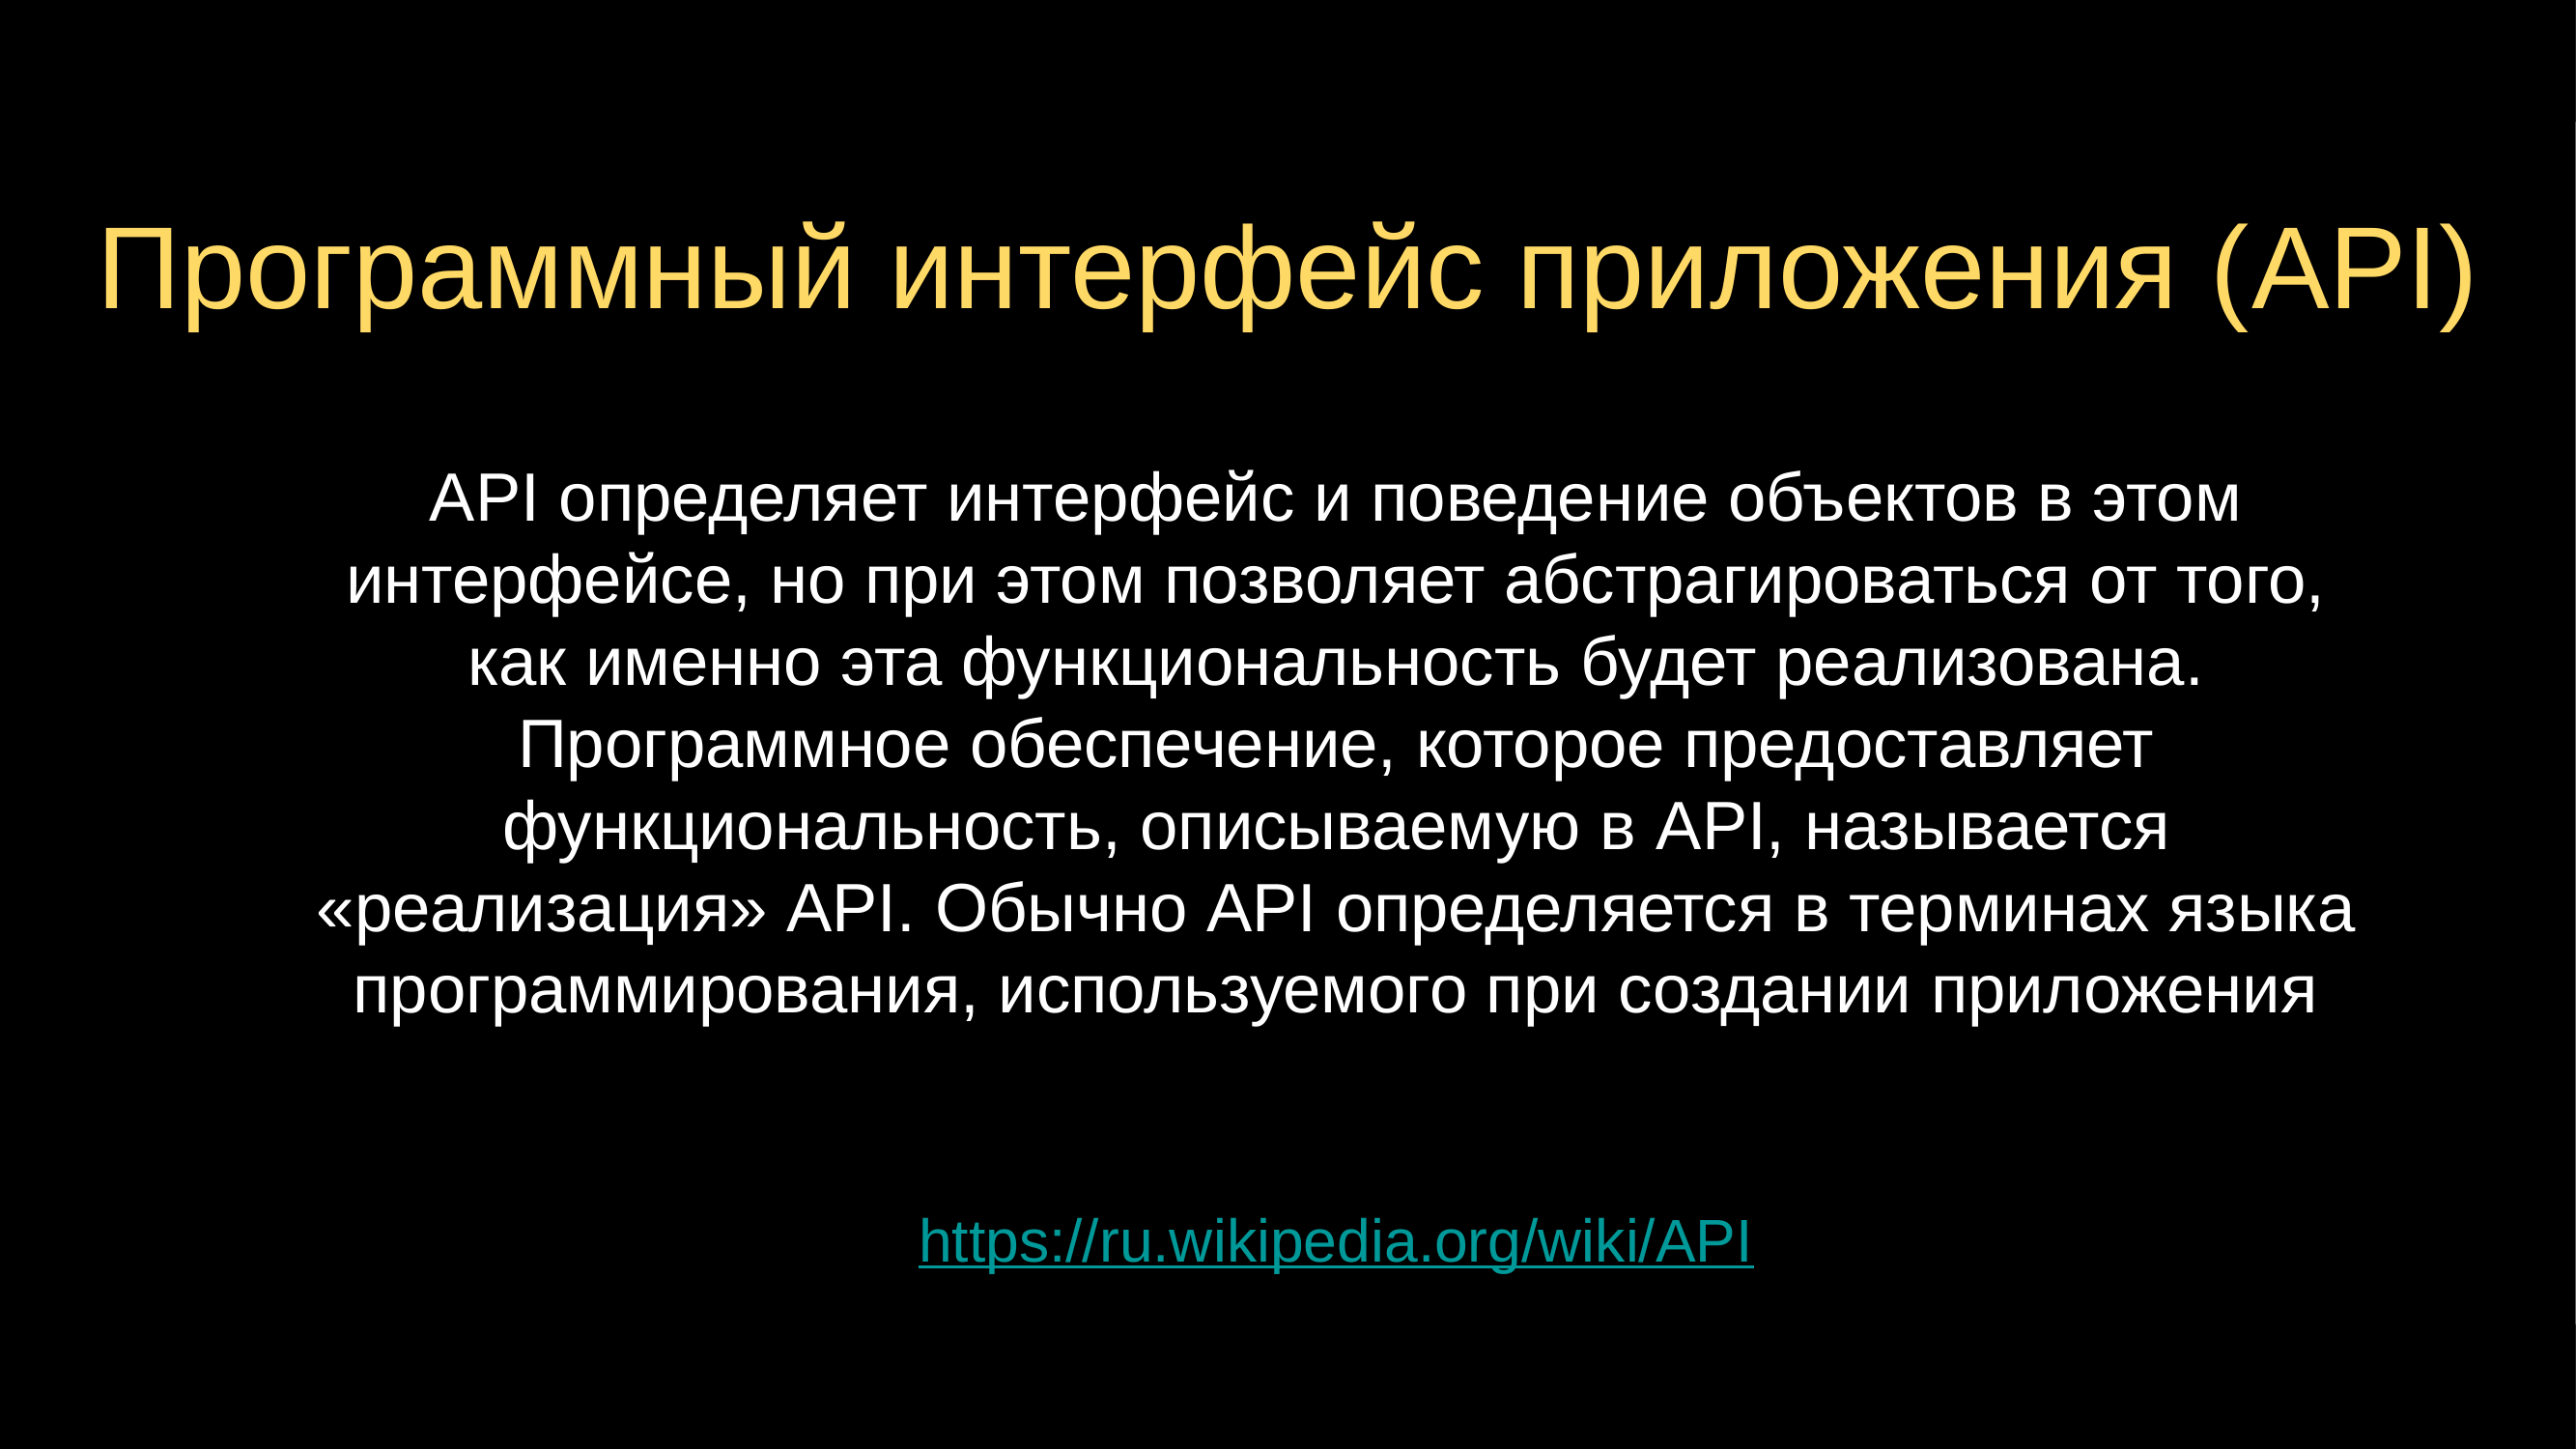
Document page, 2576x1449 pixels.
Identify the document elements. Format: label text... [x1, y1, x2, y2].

text_box https://ru.wikipedia.org/wiki/API [794, 1188, 1879, 1288]
text_box API определяет интерфейс и поведение объектов в этом интерфейсе, но при этом позволяет абстрагироваться от того, как именно эта функциональность будет реализована. Программное обеспечение, которое предоставляет функциональность, описываемую в API, называется «реализация» API. Обычно API определяется в терминах языка программирования, используемого при создании приложения [288, 402, 2386, 1078]
title Программный интерфейс приложения (API) [88, 121, 2488, 403]
